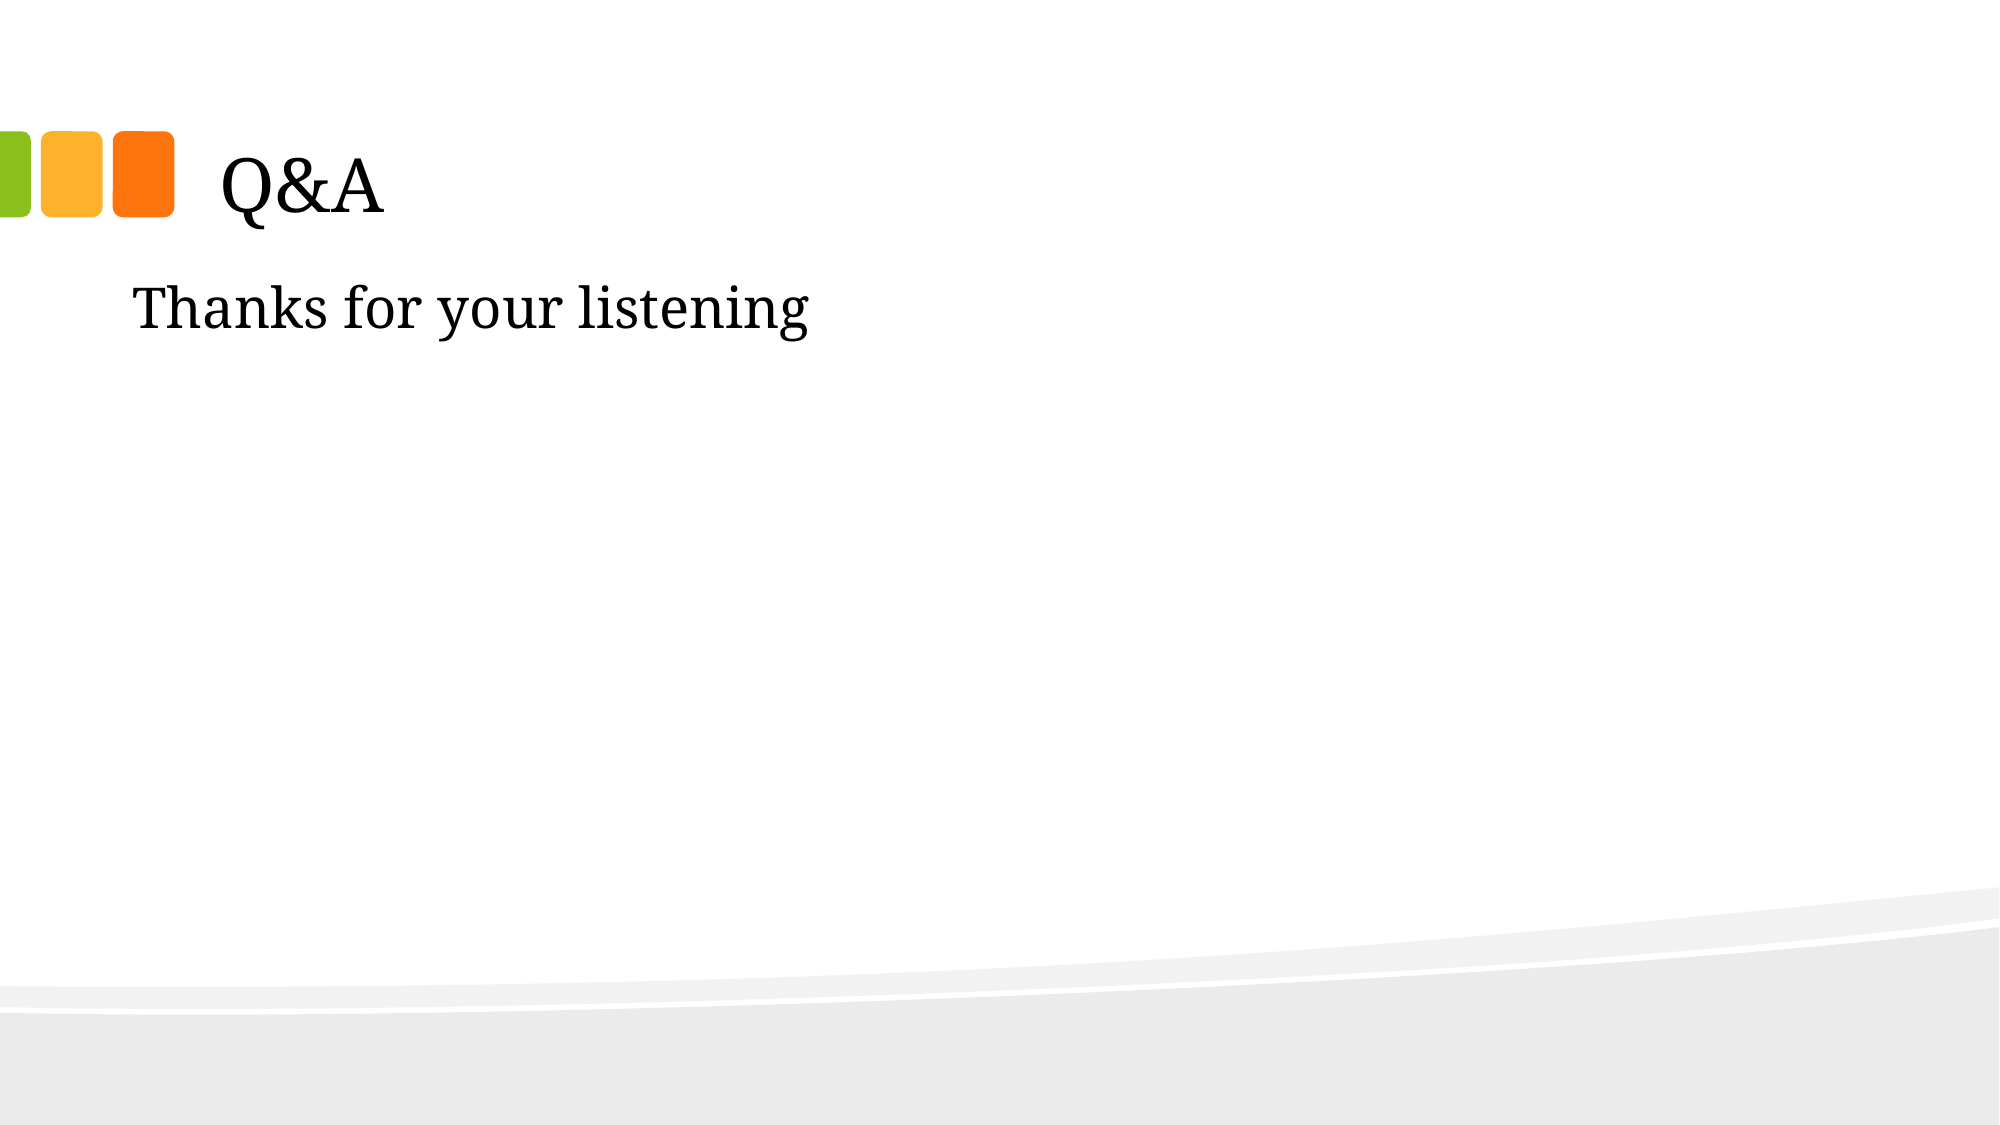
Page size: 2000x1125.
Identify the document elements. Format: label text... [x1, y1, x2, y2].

list Thanks for your listening [112, 262, 1612, 416]
title Q&A [199, 24, 1800, 238]
